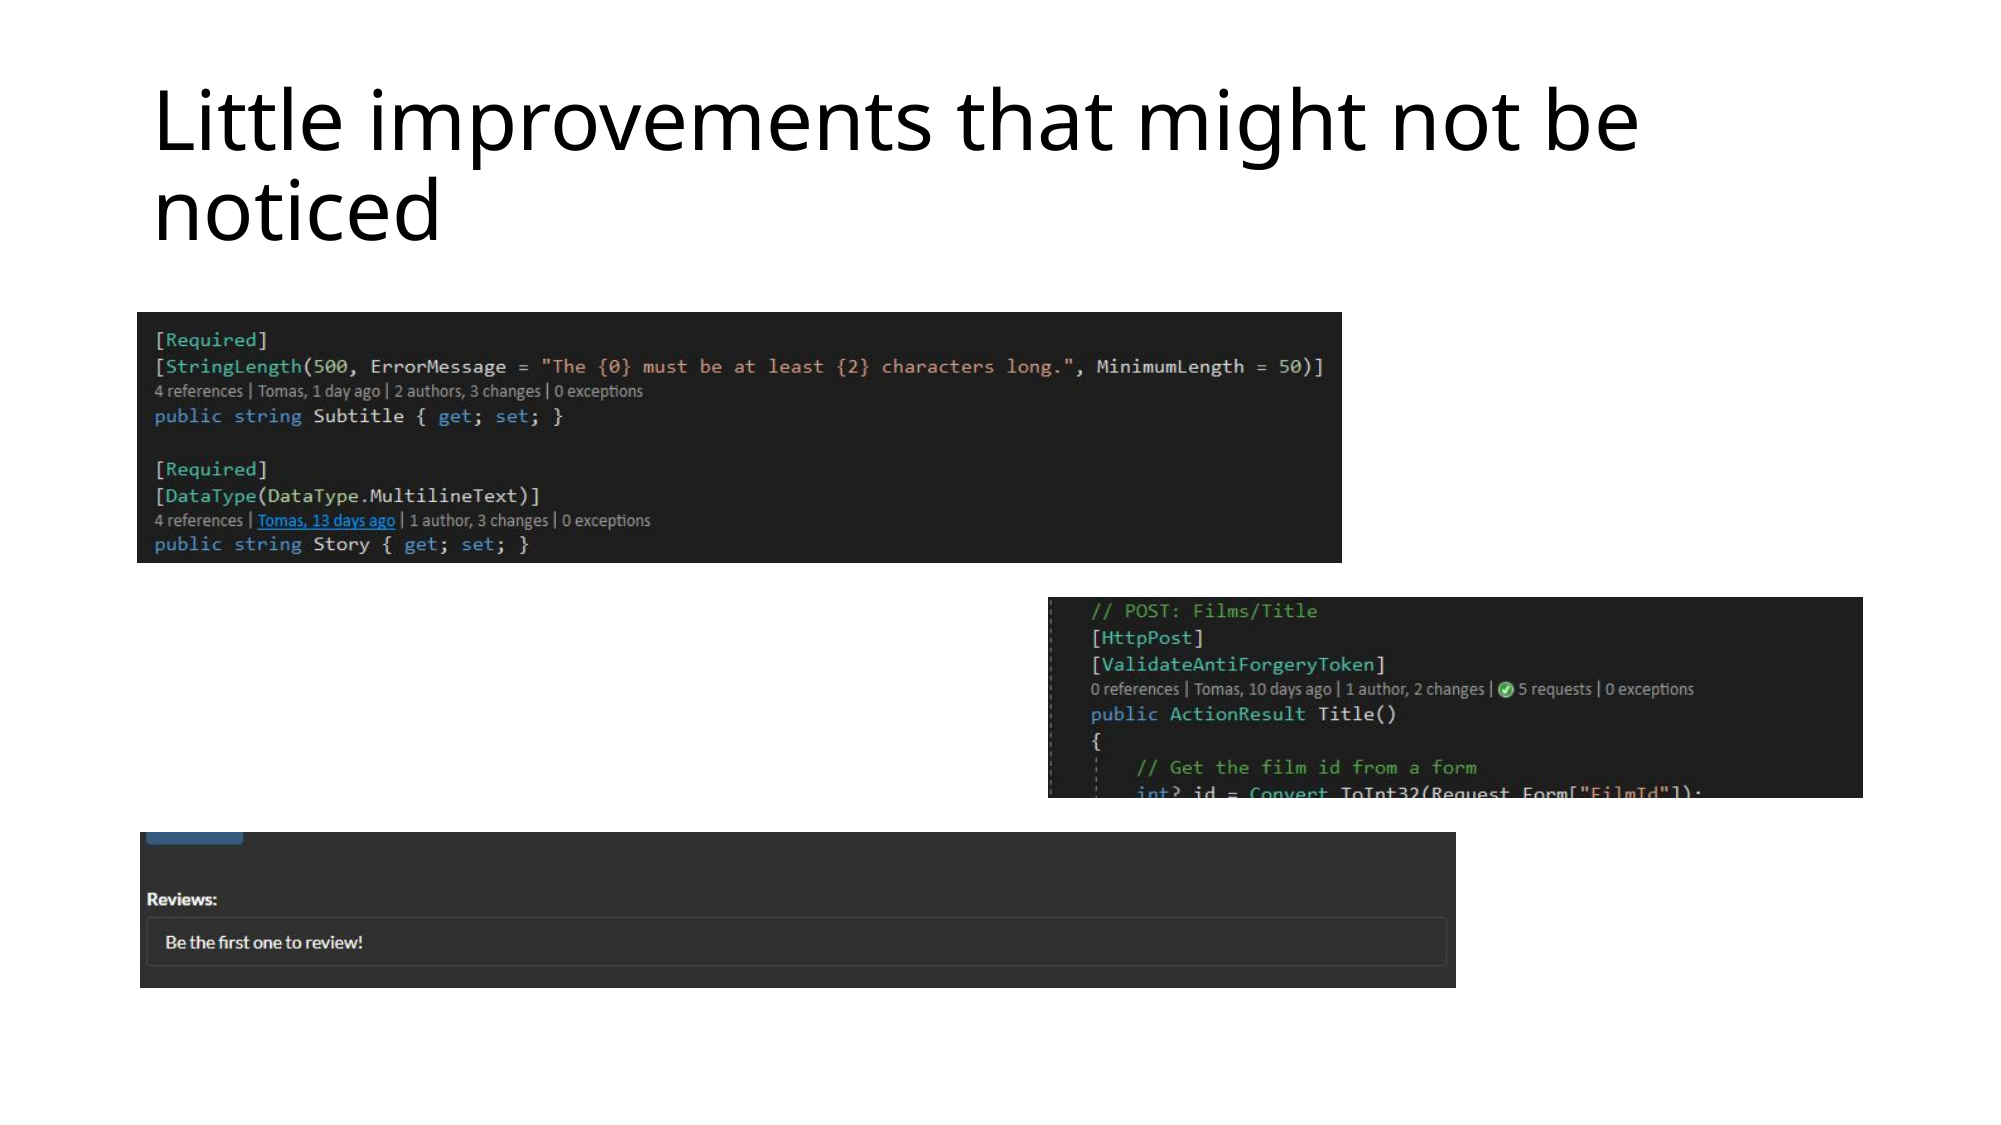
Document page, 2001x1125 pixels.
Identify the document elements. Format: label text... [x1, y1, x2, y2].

picture [137, 312, 1342, 563]
picture [140, 832, 1456, 988]
title Little improvements that might not be noticed [137, 59, 1863, 278]
picture [1048, 597, 1863, 798]
